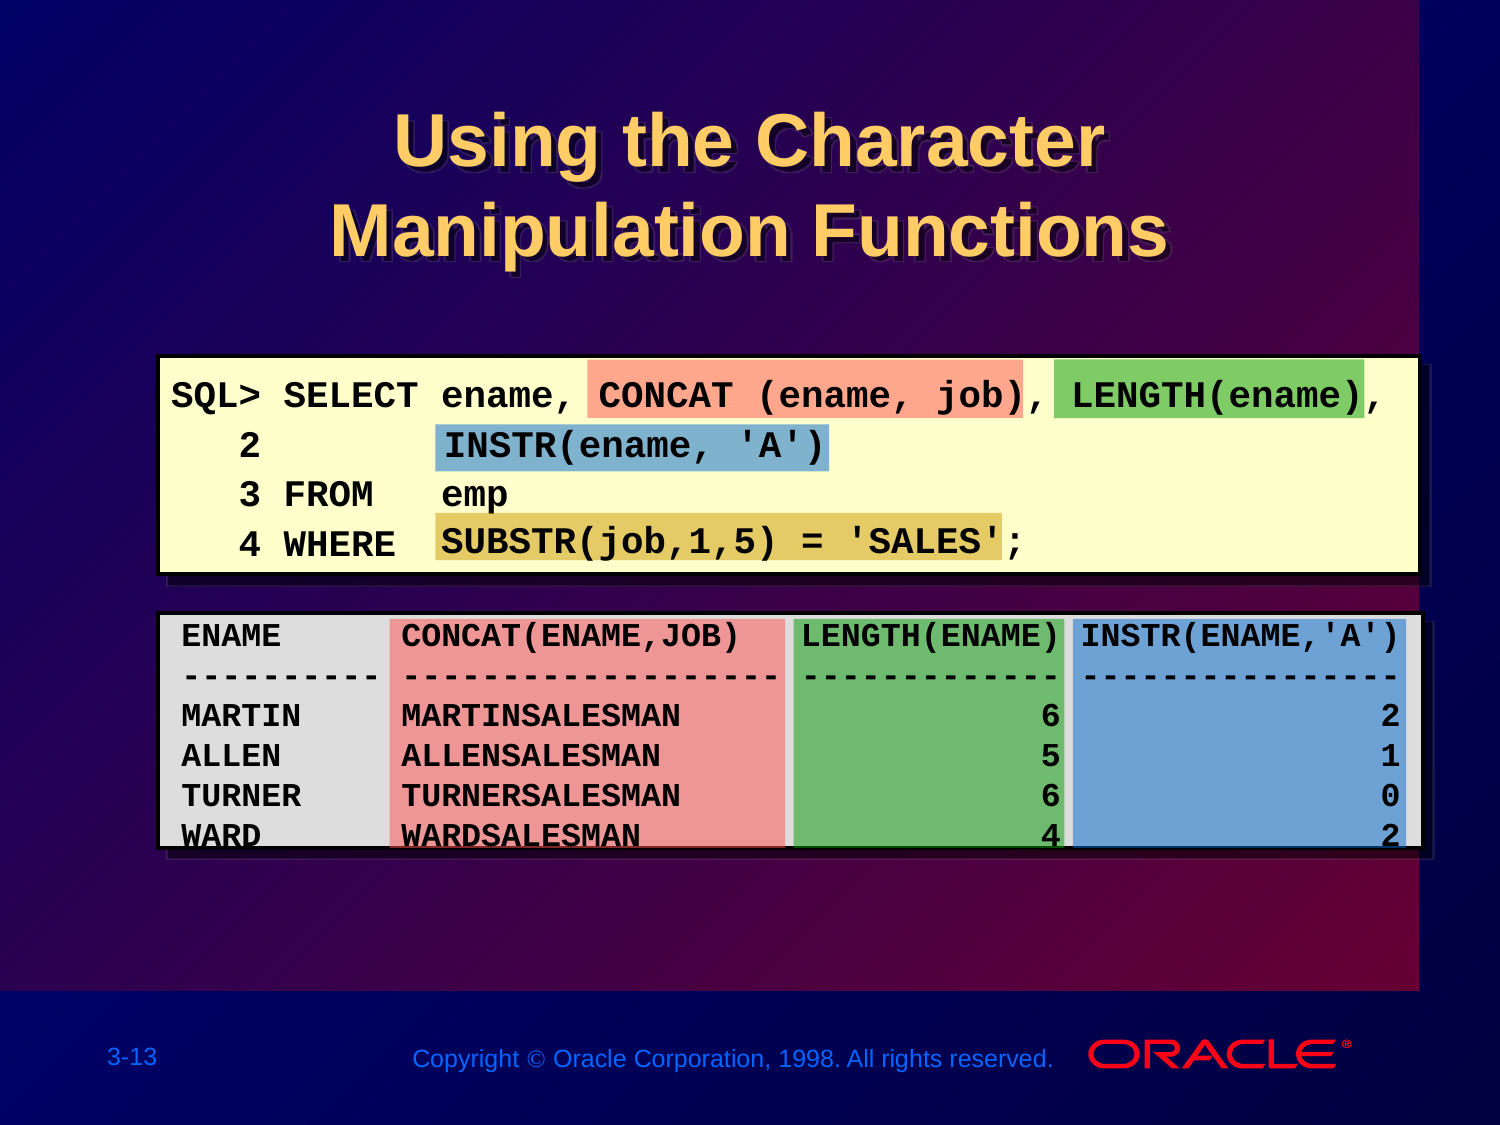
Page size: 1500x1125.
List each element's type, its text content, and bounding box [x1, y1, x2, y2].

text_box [793, 359, 1365, 422]
text_box [1356, 355, 1420, 574]
text_box ENAME CONCAT(ENAME,JOB) LENGTH(ENAME) INSTR(ENAME,'A') ---------- ------------------- ------------- ---------------- MARTIN MARTINSALESMAN 6 2 ALLEN ALLENSALESMAN 5 1 TURNER TURNERSALESMAN 6 0 WARD WARDSALESMAN 4 2 [166, 605, 1422, 861]
title Using the Character Manipulation Functions [151, 83, 1349, 229]
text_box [435, 424, 1407, 849]
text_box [389, 359, 791, 849]
text_box SQL> SELECT ename, CONCAT (ename, job), LENGTH(ename), 2 INSTR(ename, 'A') 3 FROM emp 4 WHERE [155, 353, 1356, 576]
text_box [158, 612, 166, 849]
